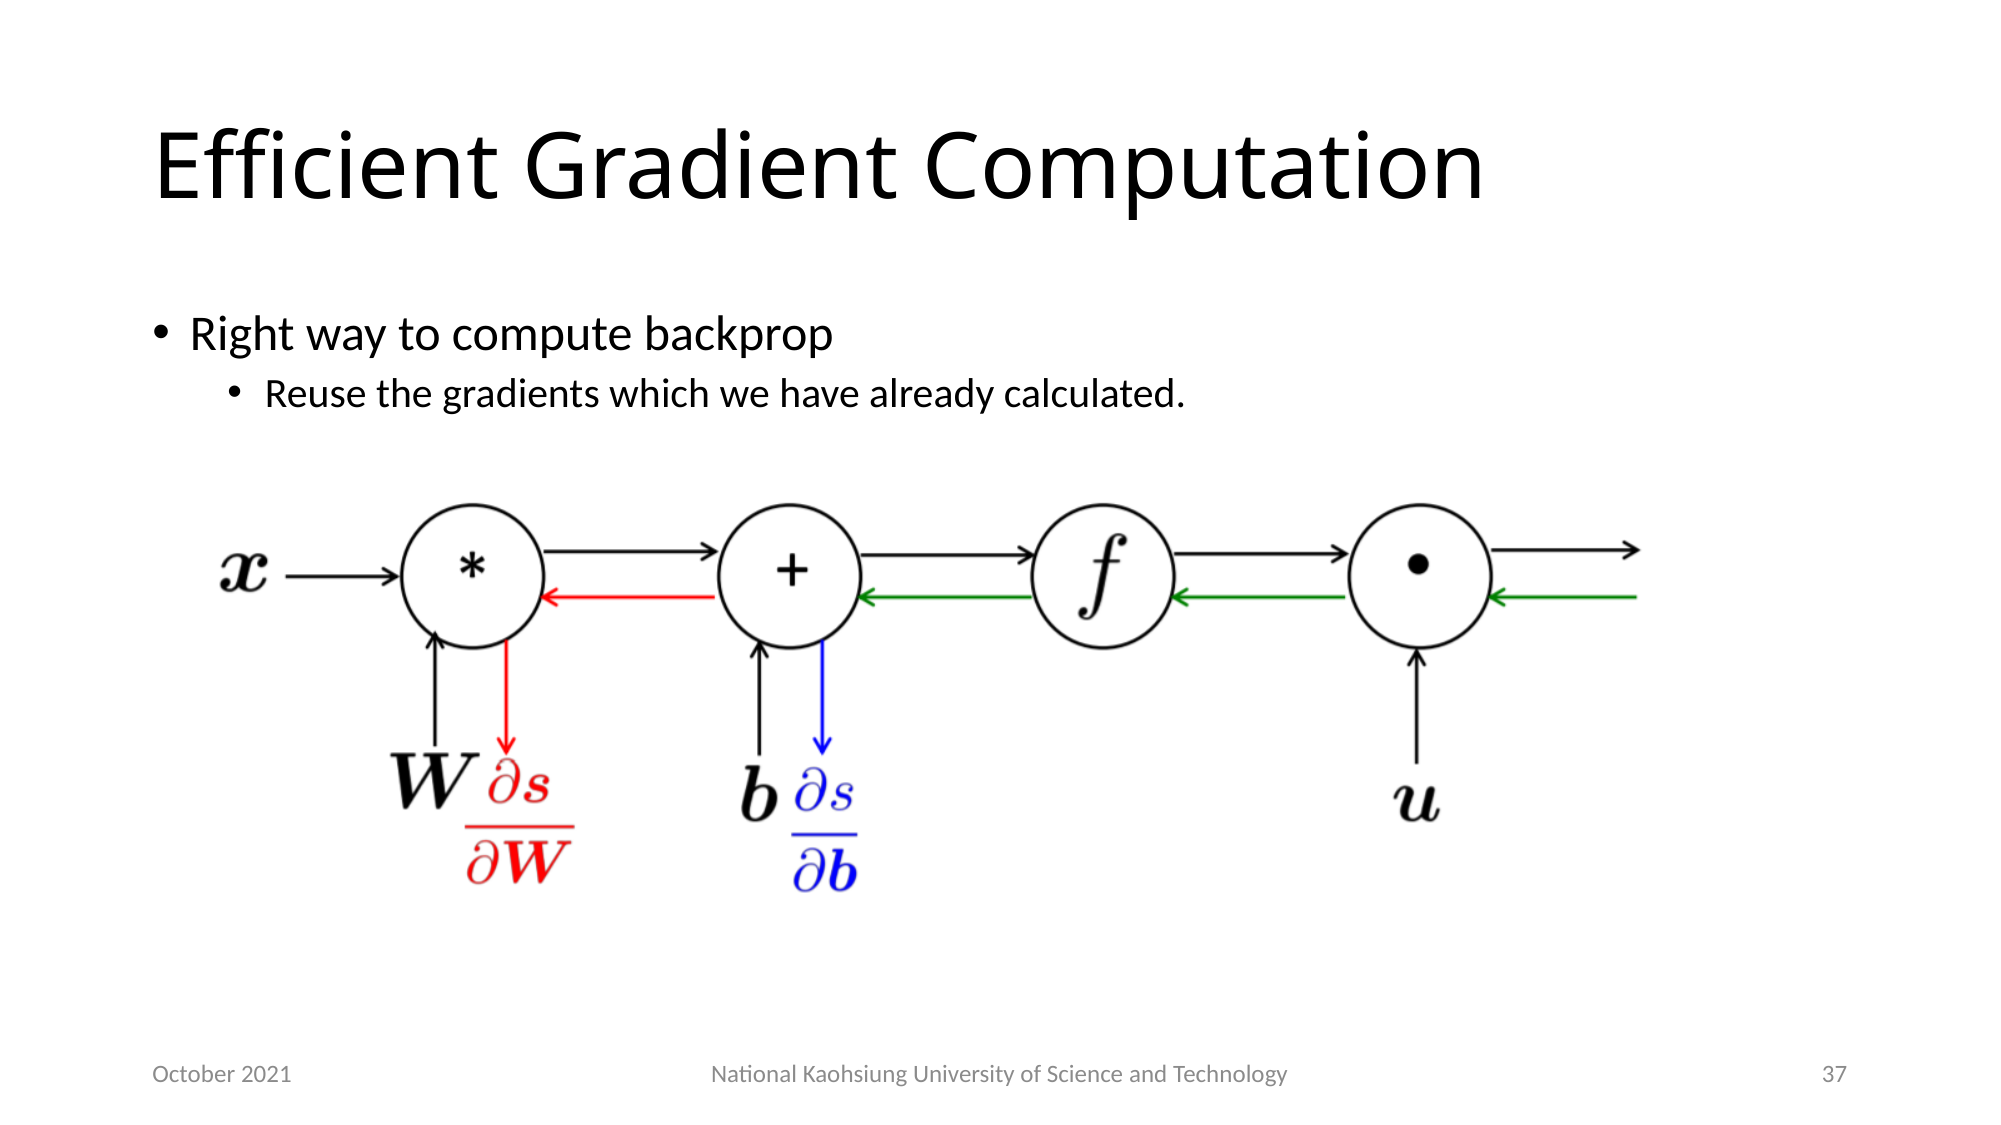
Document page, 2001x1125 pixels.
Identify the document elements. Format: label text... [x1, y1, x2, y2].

title Efficient Gradient Computation [137, 59, 1863, 278]
list Right way to compute backprop Reuse the gradients which we have already calculated. [137, 299, 1863, 1014]
footer National Kaohsiung University of Science and Technology [662, 1042, 1338, 1103]
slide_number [137, 1042, 588, 1103]
slide_number 37 [1412, 1042, 1863, 1103]
picture [206, 483, 1664, 904]
